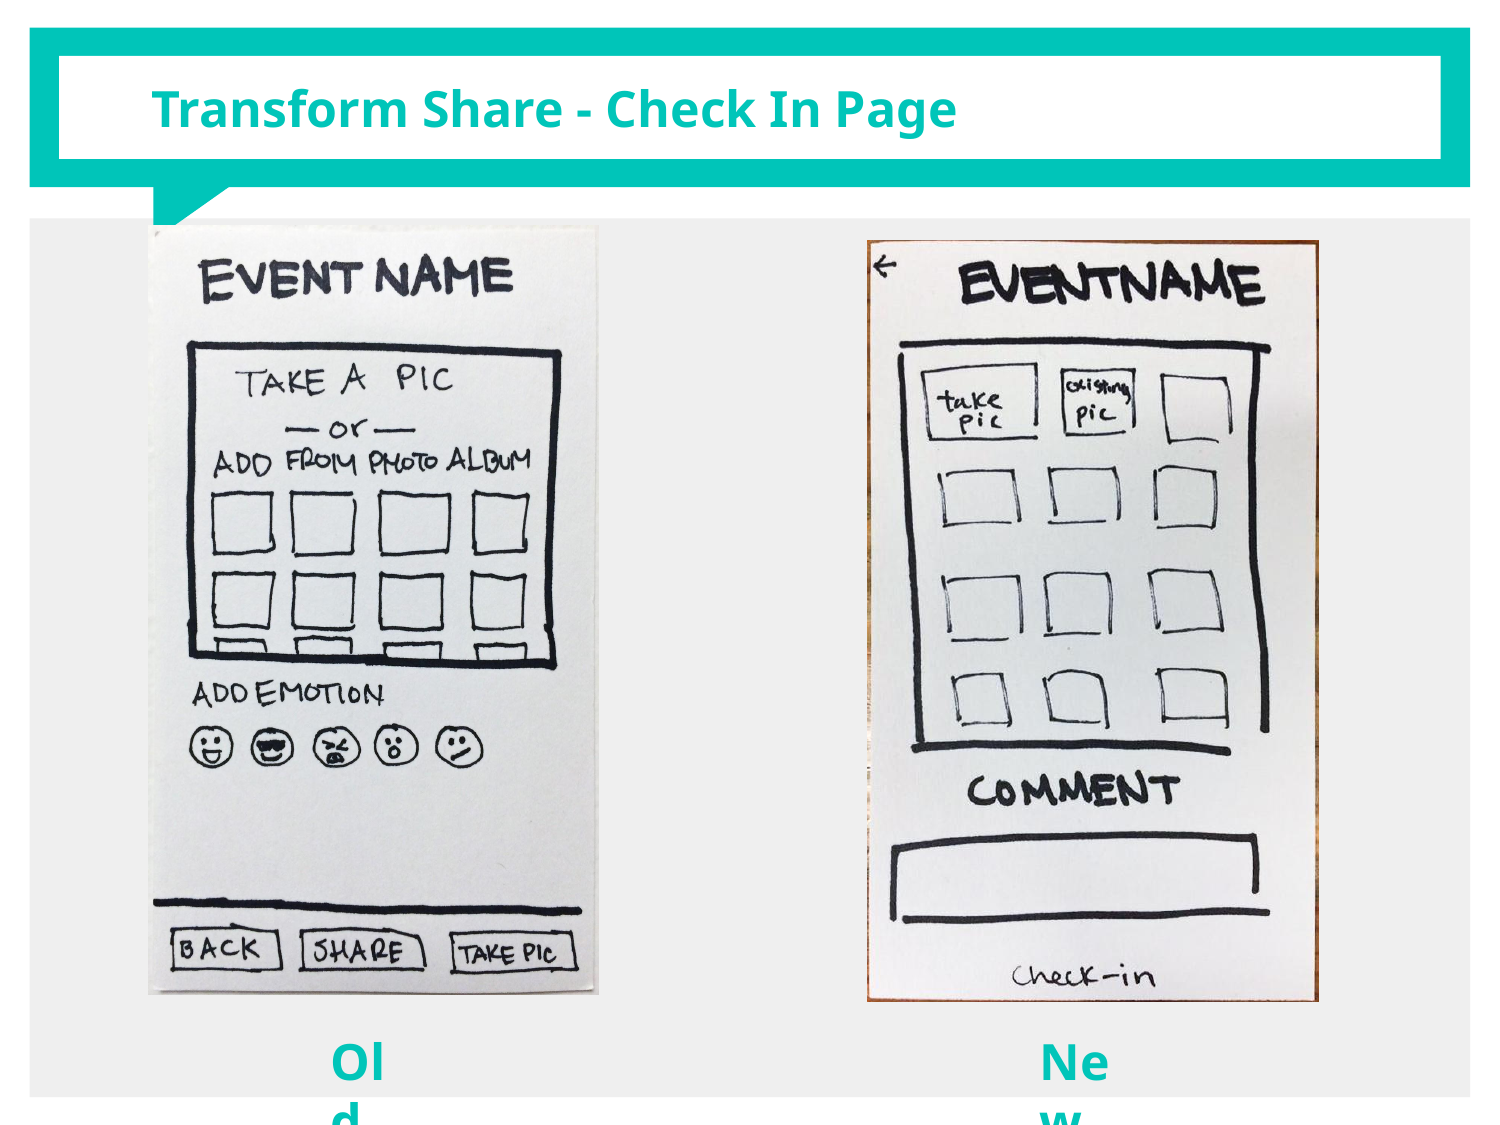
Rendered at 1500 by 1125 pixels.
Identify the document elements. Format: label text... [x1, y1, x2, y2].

text_box Old [315, 1015, 432, 1117]
title Transform Share - Check In Page [136, 27, 1441, 188]
picture [147, 225, 599, 995]
picture [867, 240, 1319, 1002]
text_box New [1024, 1015, 1162, 1117]
